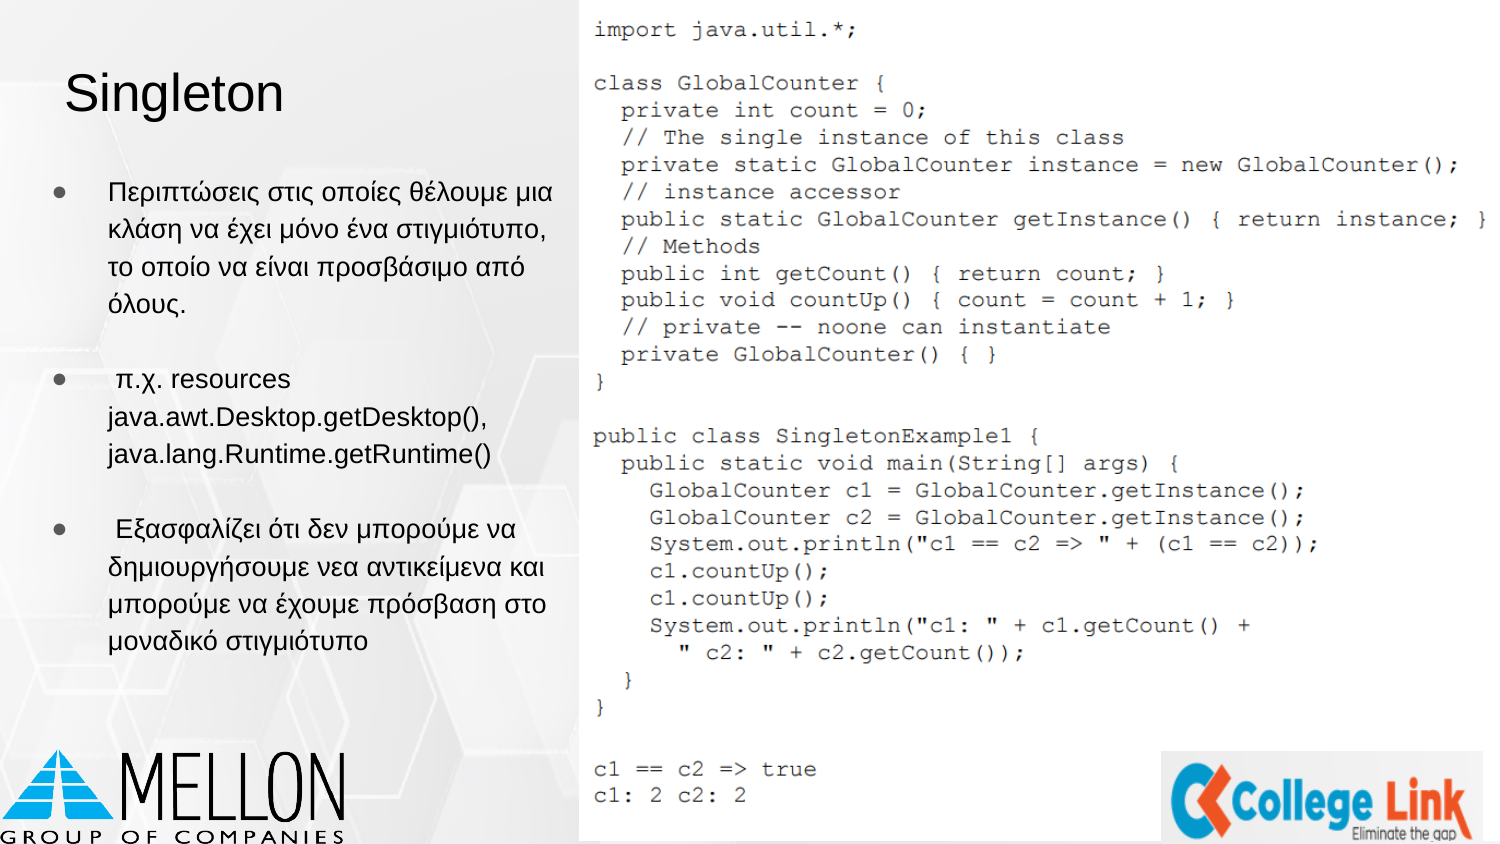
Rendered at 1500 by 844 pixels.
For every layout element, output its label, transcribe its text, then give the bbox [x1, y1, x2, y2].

title Singleton [49, 43, 519, 138]
picture [0, 0, 1500, 844]
list Περιπτώσεις στις οποίες θέλουμε μια κλάση να έχει μόνο ένα στιγμιότυπο, το οποίο να είναι προσβάσιμο από όλους. π.χ. resources java.awt.Desktop.getDesktop(), java.lang.Runtime.getRuntime() Εξασφαλίζει ότι δεν μπορούμε να δημιουργήσουμε νεα αντικείμενα και μπορούμε να έχουμε πρόσβαση στο μοναδικό στιγμιότυπο [17, 154, 574, 681]
